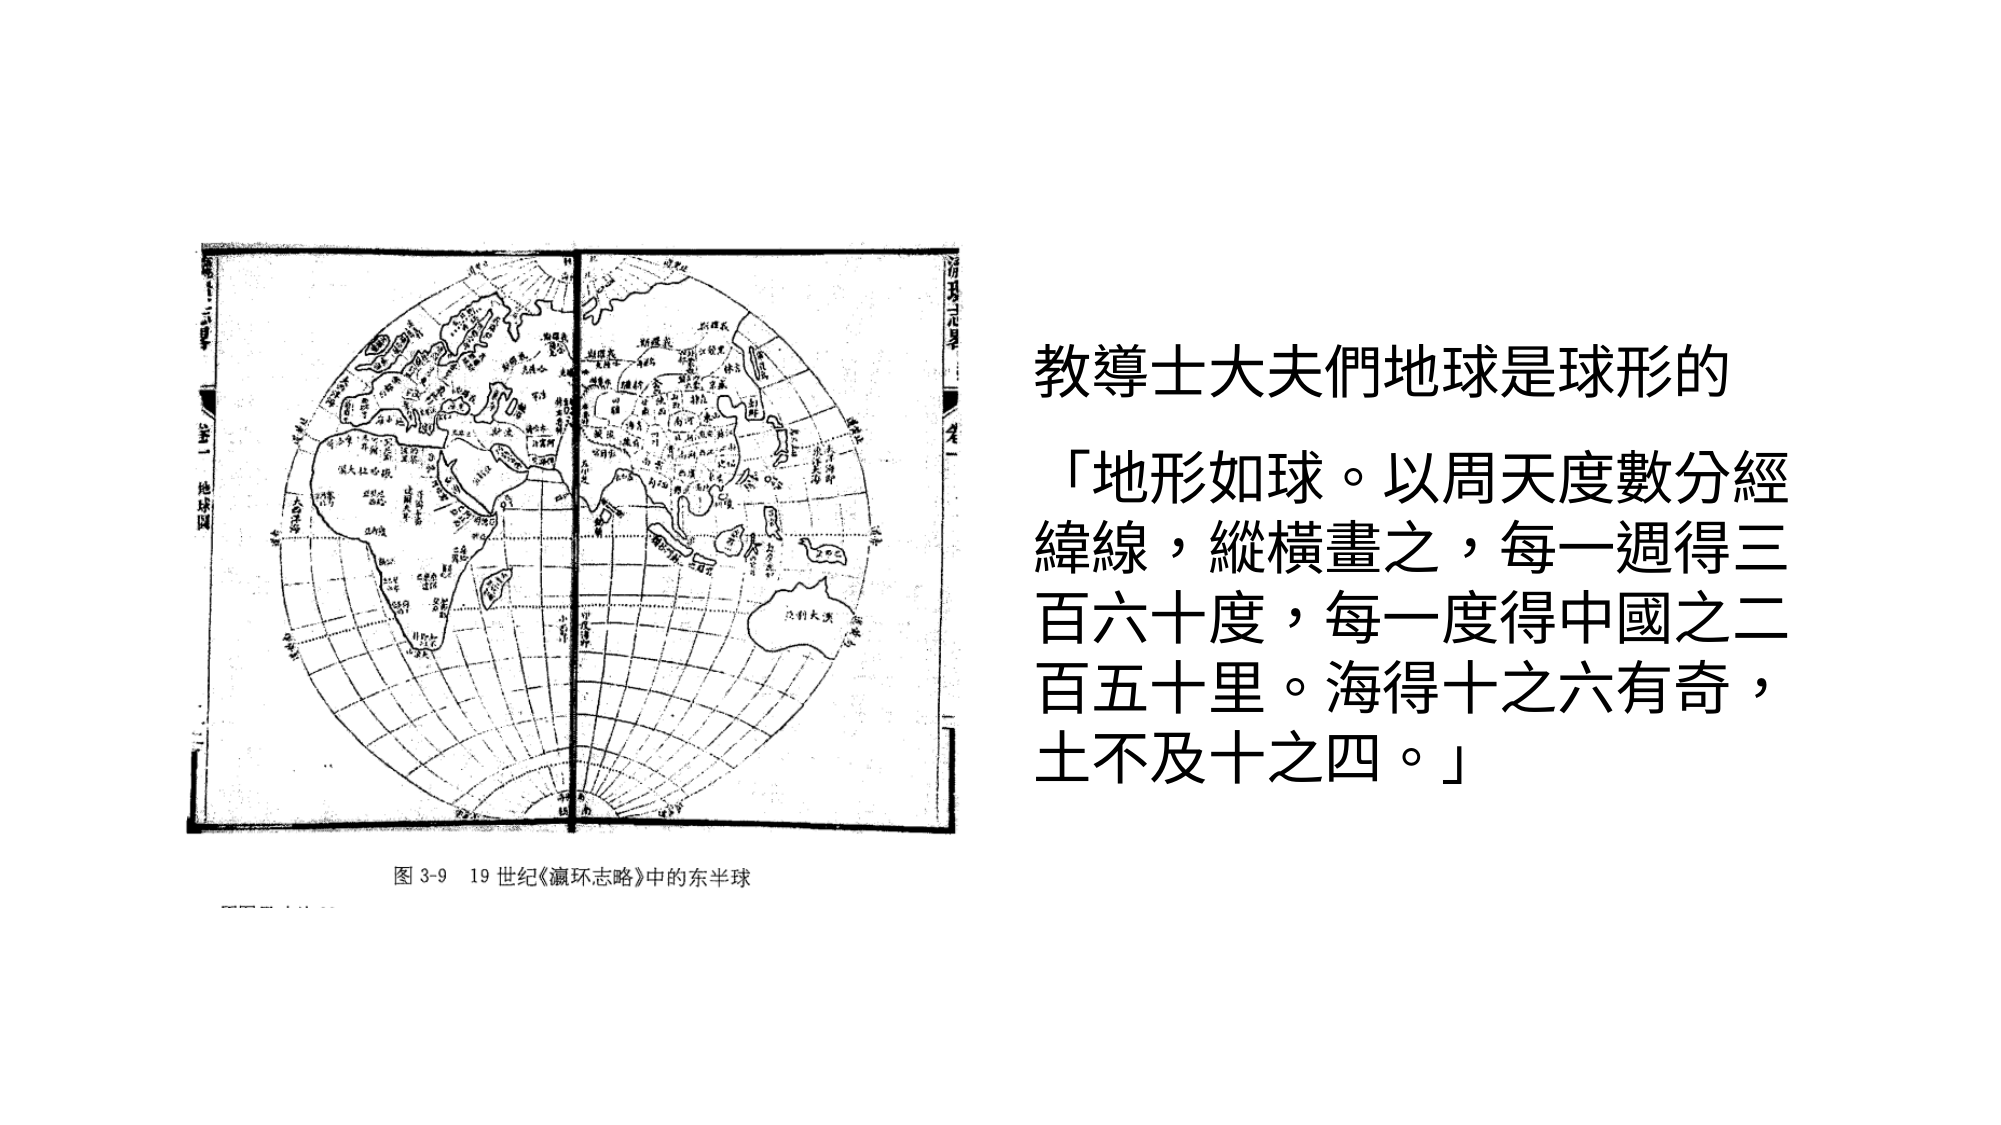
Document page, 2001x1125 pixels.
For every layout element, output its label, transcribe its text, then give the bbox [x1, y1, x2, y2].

text_box 教導士大夫們地球是球形的 [1018, 328, 1827, 413]
picture [172, 216, 982, 909]
text_box 「地形如球。以周天度數分經緯線，縱橫畫之，每一週得三百六十度，每一度得中國之二百五十里。海得十之六有奇，土不及十之四。」 [1018, 433, 1827, 799]
